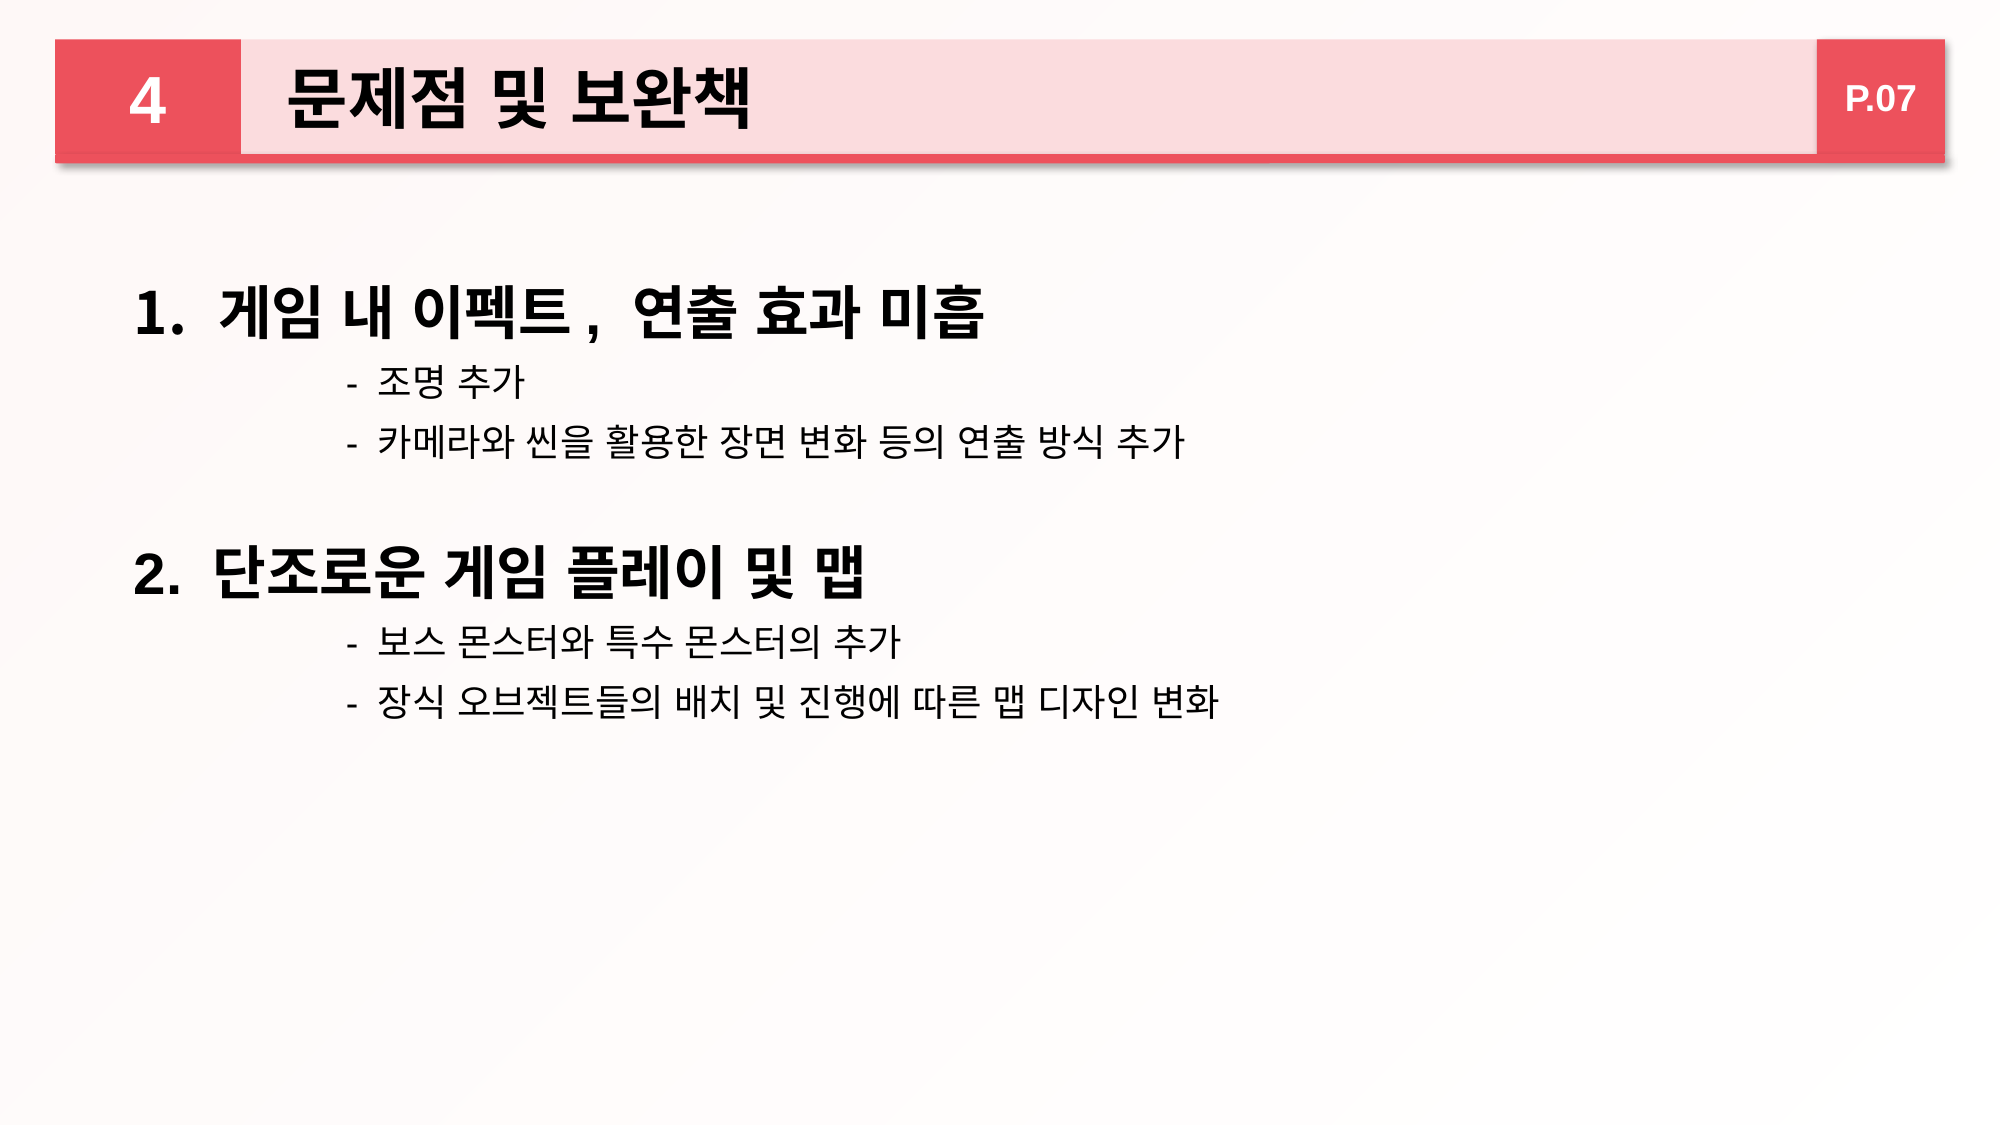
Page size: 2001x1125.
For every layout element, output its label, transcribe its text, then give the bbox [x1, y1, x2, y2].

text_box 게임 내 이펙트, 연출 효과 미흡 - 조명 추가 - 카메라와 씬을 활용한 장면 변화 등의 연출 방식 추가 2. 단조로운 게임 플레이 및 맵 - 보스 몬스터와 특수 몬스터의 추가 - 장식 오브젝트들의 배치 및 진행에 따른 맵 디자인 변화 [119, 268, 1757, 779]
text_box P.07 [1816, 38, 1946, 151]
text_box [53, 152, 1947, 165]
text_box 4 [54, 38, 242, 153]
text_box 문제점 및 보완책 [242, 38, 1816, 150]
